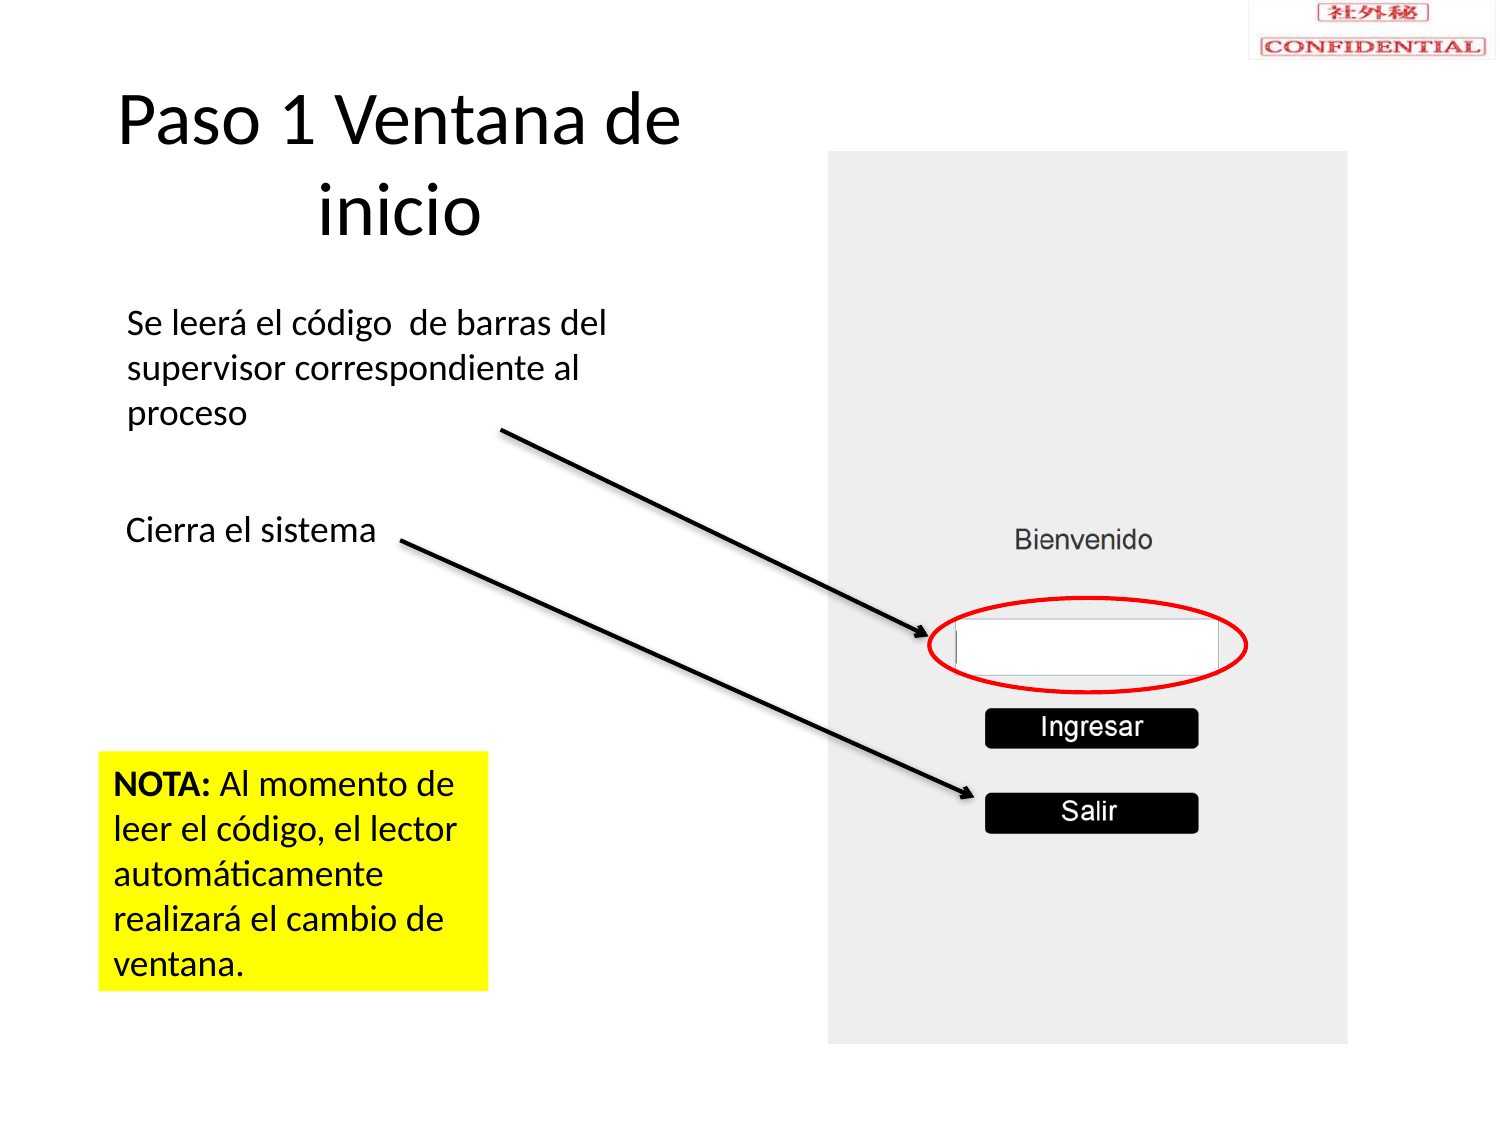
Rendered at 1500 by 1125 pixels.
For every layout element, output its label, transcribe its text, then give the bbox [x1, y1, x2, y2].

text_box NOTA: Al momento de leer el código, el lector automáticamente realizará el cambio de ventana. [98, 751, 489, 992]
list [827, 151, 1348, 1045]
text_box Cierra el sistema [111, 497, 495, 558]
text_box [399, 539, 975, 798]
text_box Se leerá el código de barras del supervisor correspondiente al proceso [112, 290, 644, 441]
picture [1248, 0, 1496, 60]
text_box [500, 429, 929, 538]
title Paso 1 Ventana de inicio [74, 60, 726, 260]
